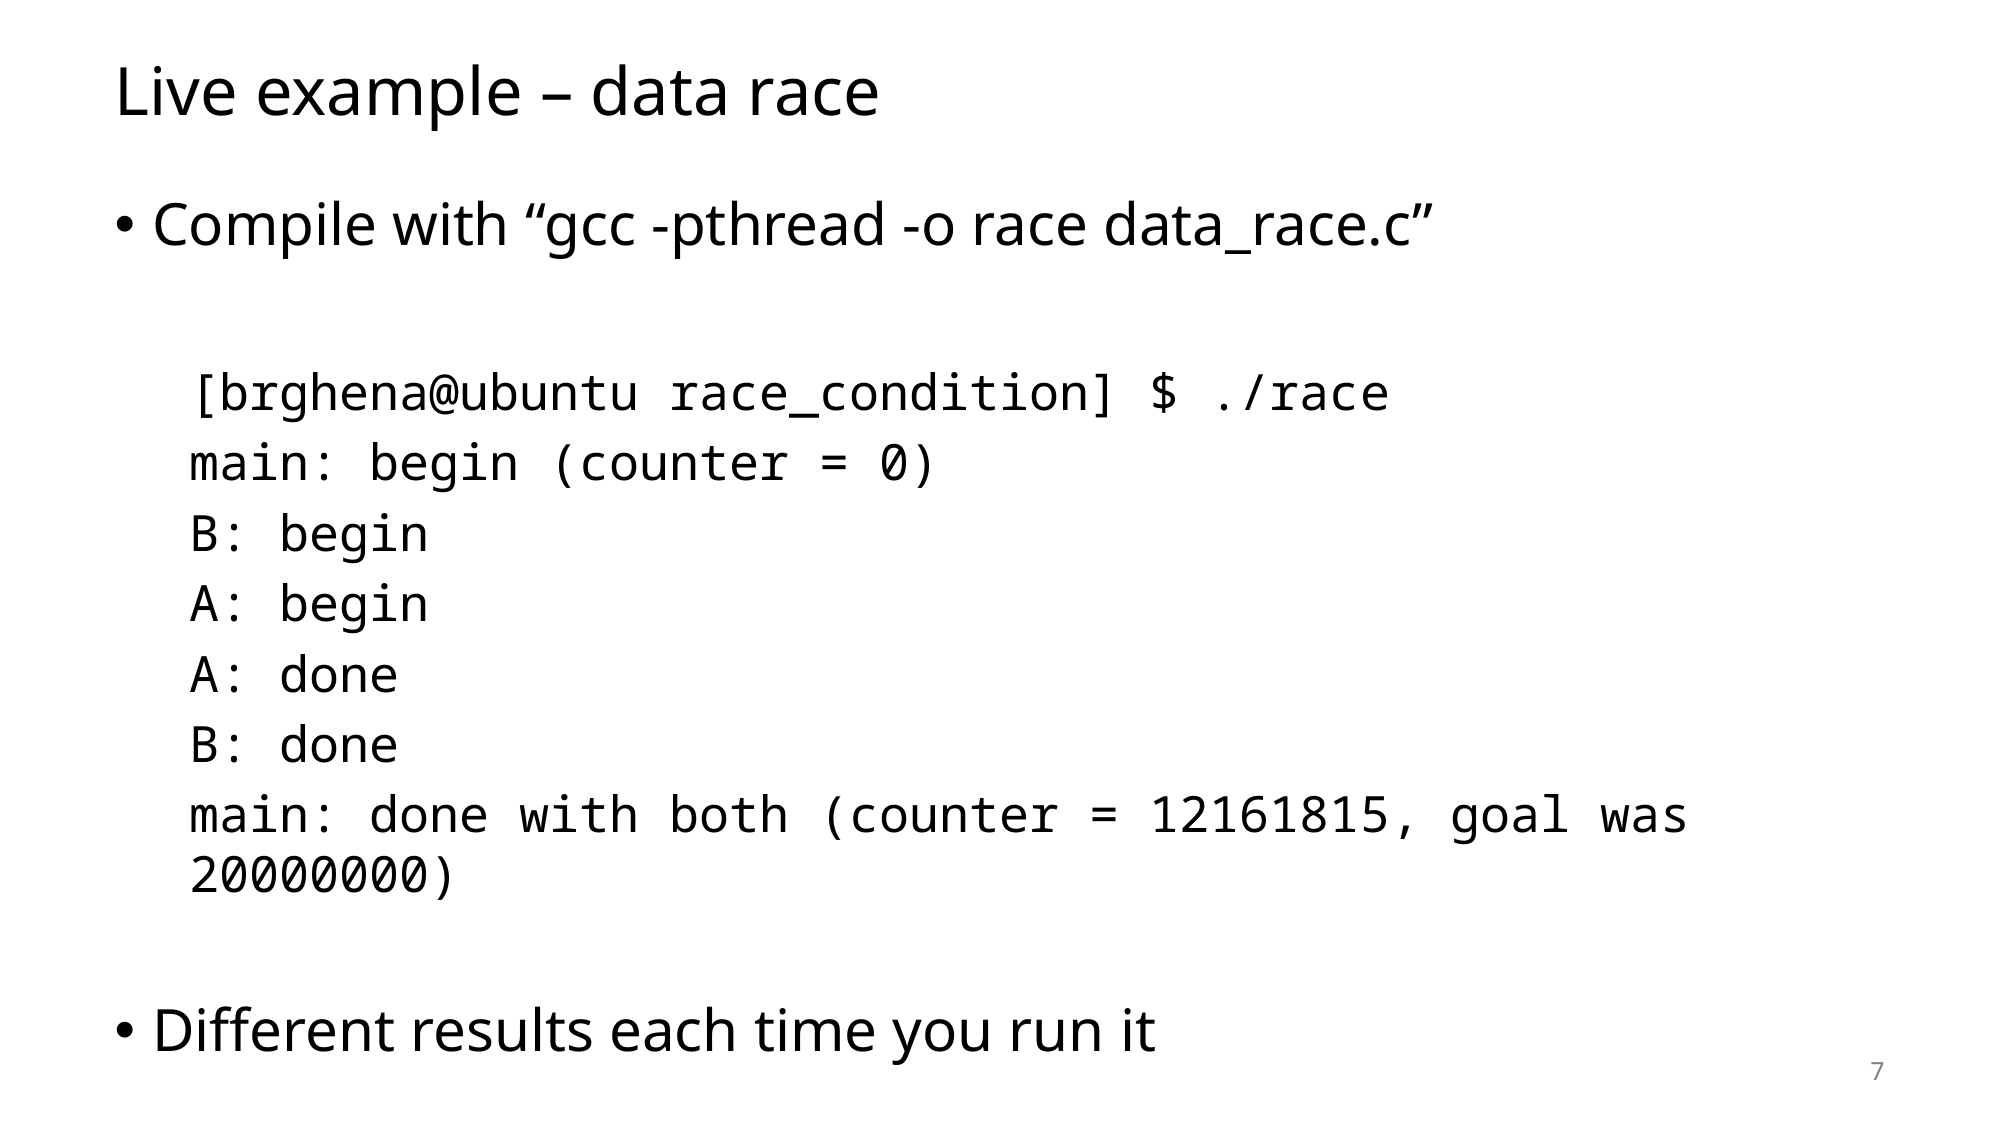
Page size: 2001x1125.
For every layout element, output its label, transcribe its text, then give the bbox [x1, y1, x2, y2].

list Compile with “gcc -pthread -o race data_race.c” [brghena@ubuntu race_condition] $ ./race main: begin (counter = 0) B: begin A: begin A: done B: done main: done with both (counter = 12161815, goal was 20000000) Different results each time you run it [99, 187, 1900, 1013]
title Live example – data race [99, 37, 1900, 150]
slide_number 7 [1749, 1042, 1900, 1103]
